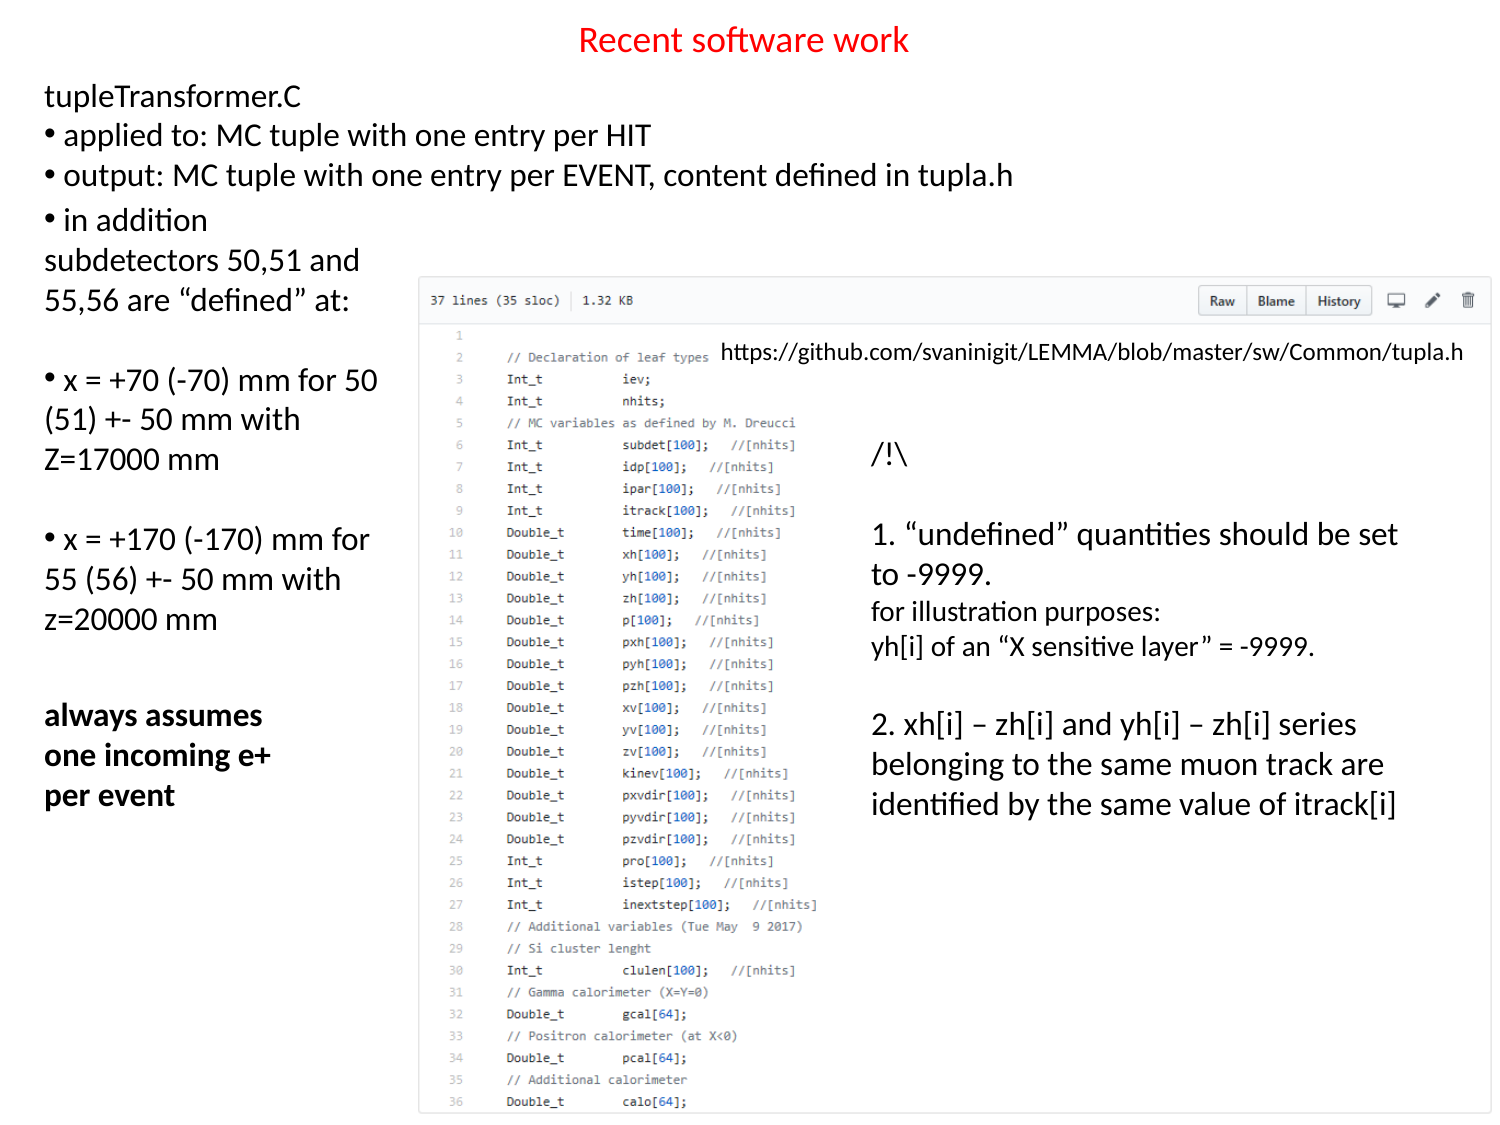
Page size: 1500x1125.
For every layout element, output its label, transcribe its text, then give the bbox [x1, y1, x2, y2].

text_box tupleTransformer.C applied to: MC tuple with one entry per HIT output: MC tuple with one entry per EVENT, content defined in tupla.h [29, 66, 1211, 201]
text_box in addition subdetectors 50,51 and 55,56 are “defined” at: x = +70 (-70) mm for 50 (51) +- 50 mm with Z=17000 mm x = +170 (-170) mm for 55 (56) +- 50 mm with z=20000 mm [29, 190, 396, 645]
picture [415, 272, 1495, 1118]
text_box always assumes one incoming e+ per event [29, 685, 290, 821]
text_box Recent software work [537, 7, 951, 67]
